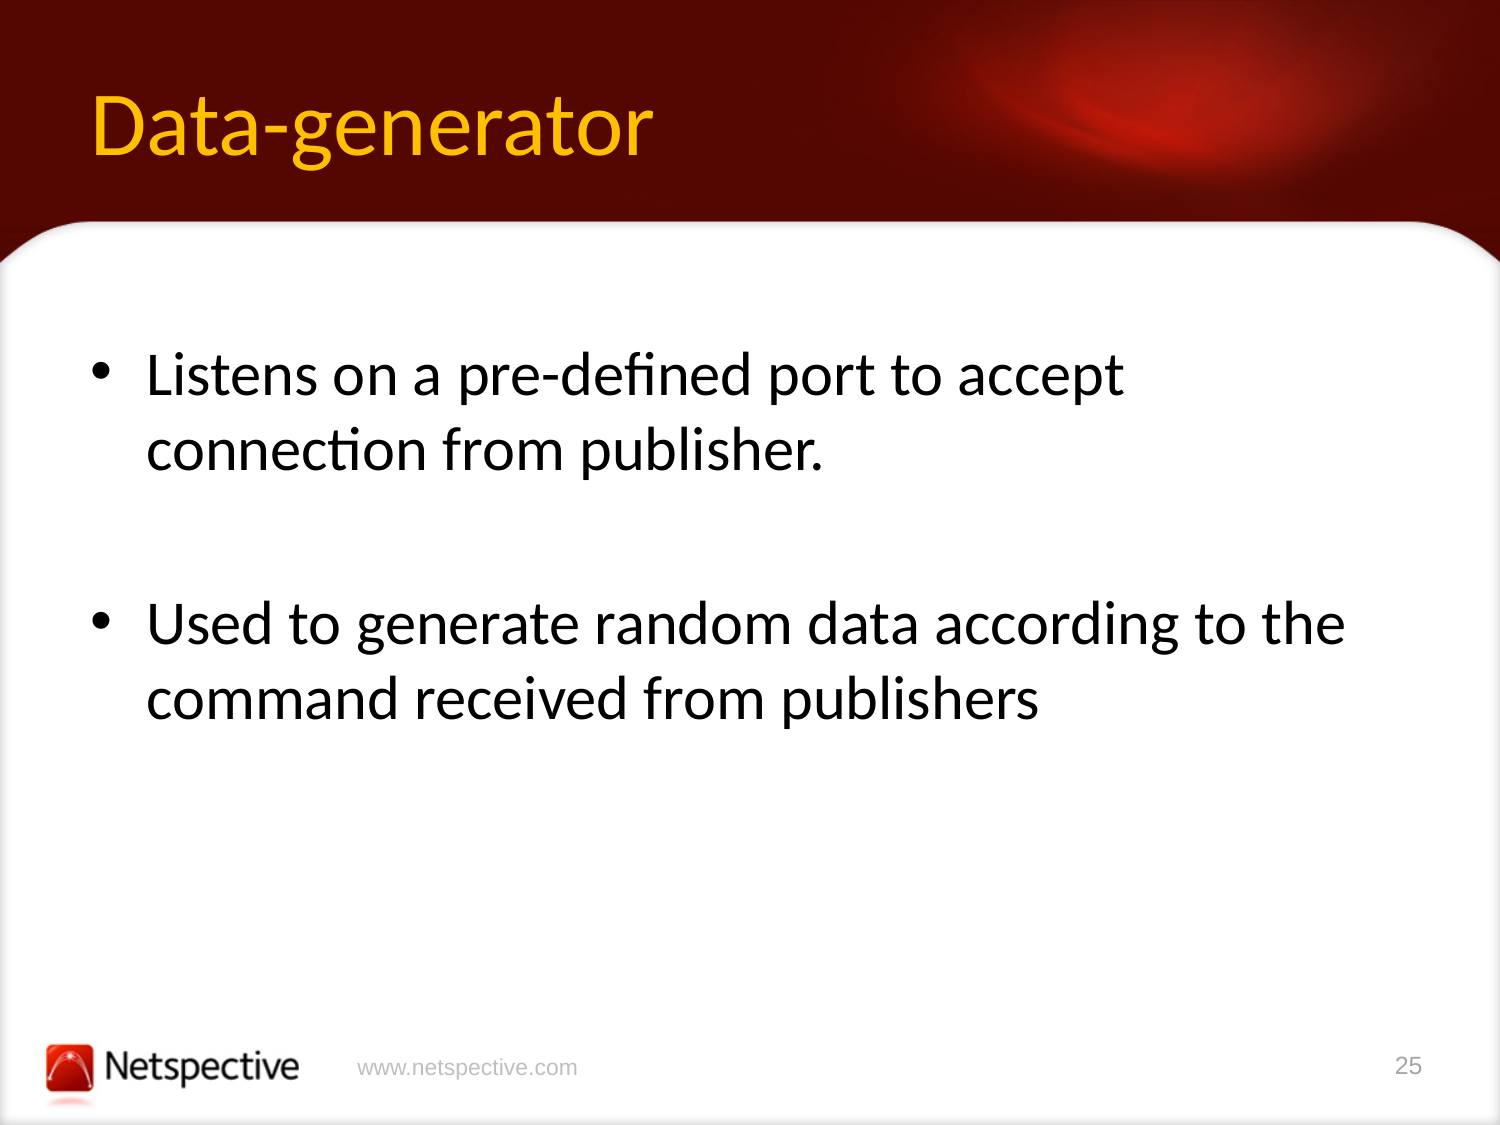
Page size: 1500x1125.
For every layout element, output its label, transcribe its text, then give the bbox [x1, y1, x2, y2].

picture [0, 0, 1500, 1125]
title Data-generator [75, 24, 1425, 213]
text_box Listens on a pre-defined port to accept connection from publisher. Used to generate random data according to the command received from publishers [74, 324, 1425, 725]
